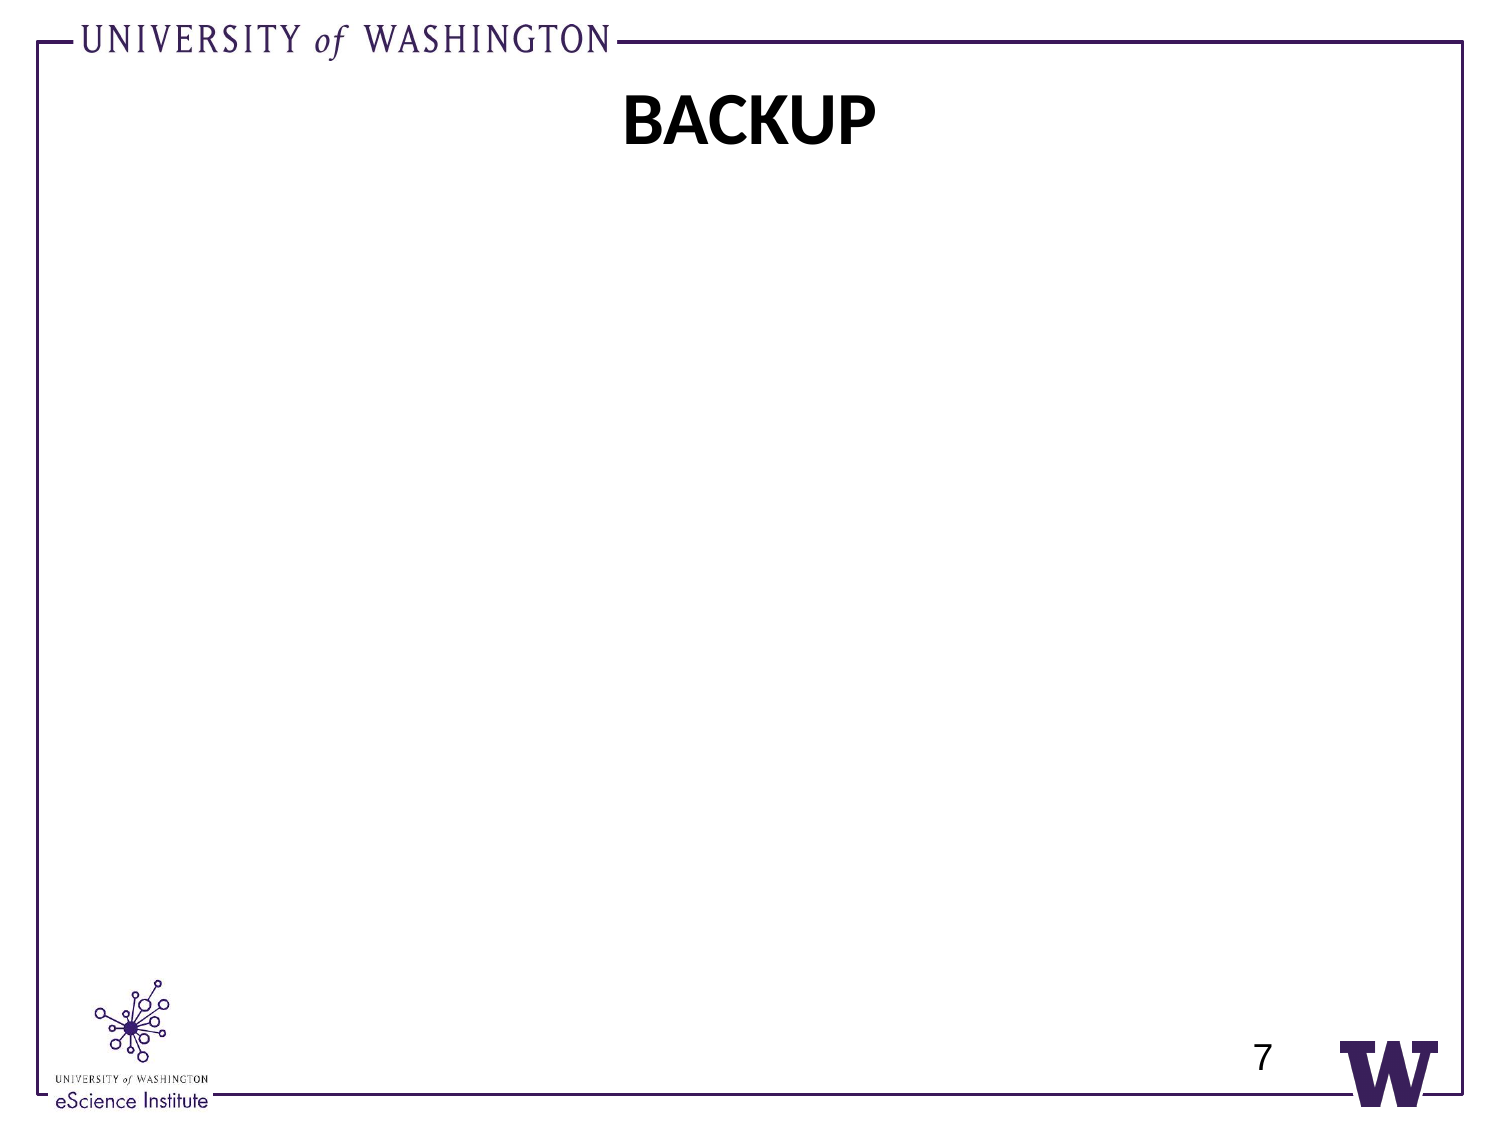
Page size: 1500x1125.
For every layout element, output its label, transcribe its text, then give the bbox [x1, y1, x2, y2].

picture [48, 978, 213, 1113]
picture [81, 24, 609, 61]
picture [1340, 1041, 1438, 1107]
slide_number 7 [1237, 1025, 1325, 1085]
title BACKUP [75, 62, 1425, 200]
